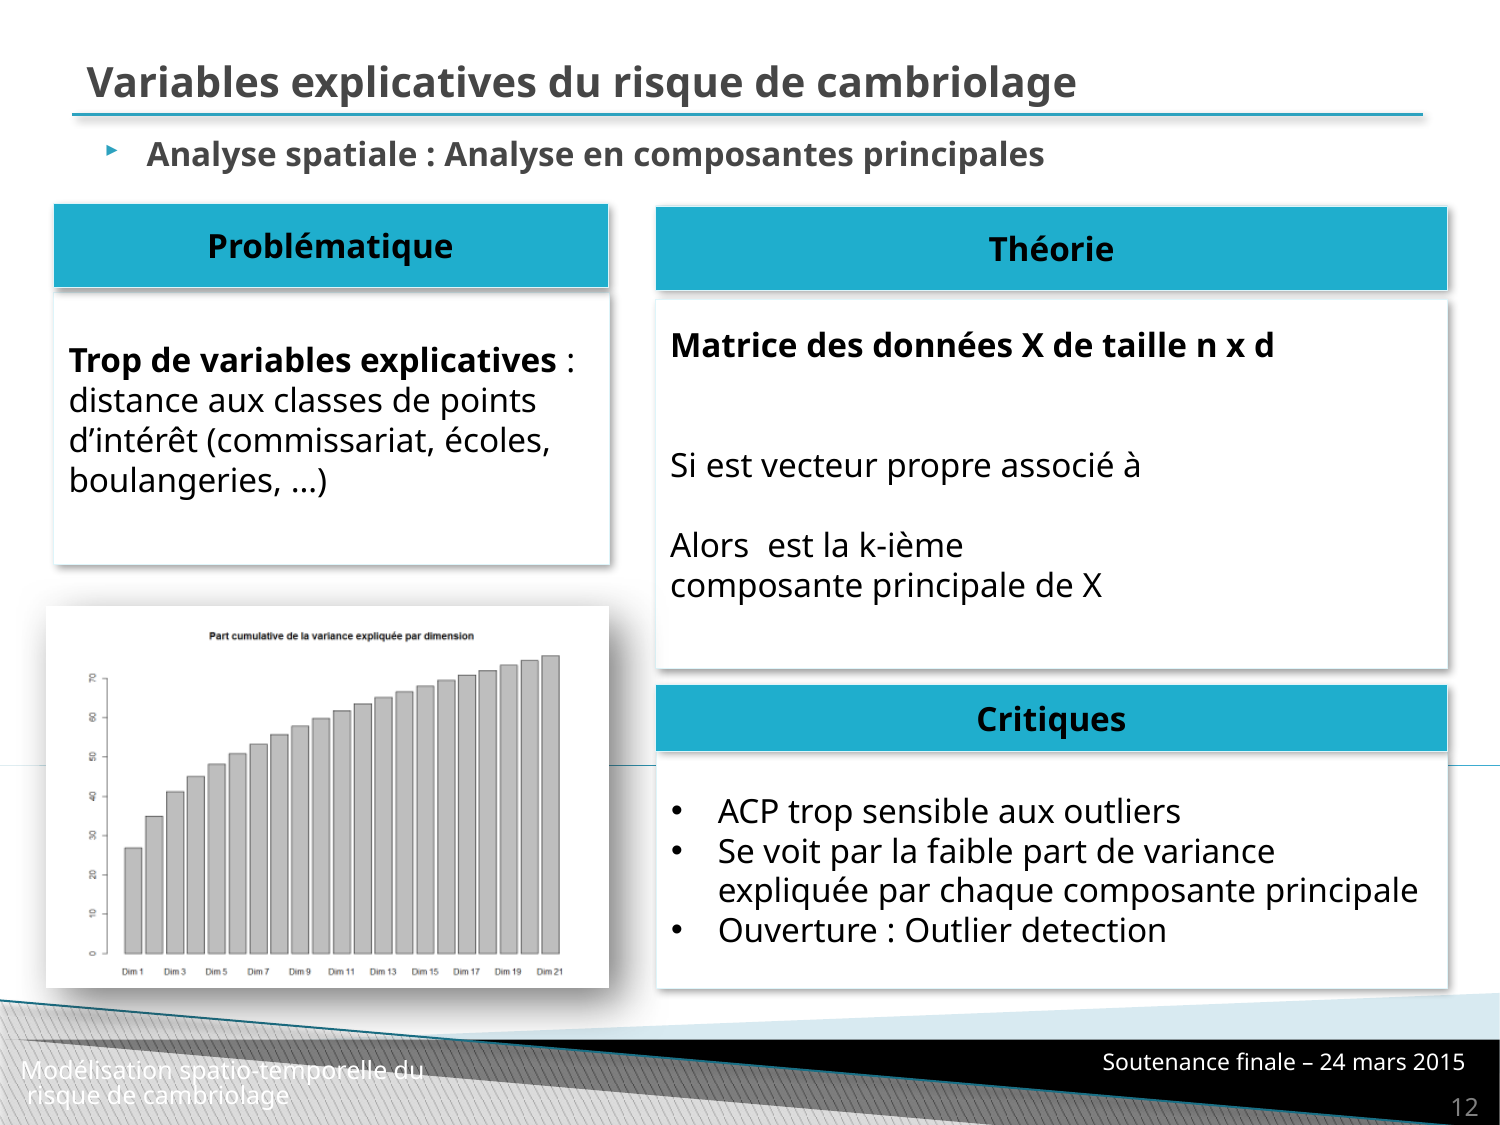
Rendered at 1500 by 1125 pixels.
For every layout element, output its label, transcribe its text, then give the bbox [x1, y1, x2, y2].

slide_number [1087, 1040, 1499, 1091]
picture [5, 1039, 1410, 1125]
text_box Critiques [651, 680, 1452, 755]
footer Modélisation spatio-temporelle du risque de cambriolage [5, 1047, 442, 1119]
text_box Théorie [651, 201, 1452, 294]
text_box Trop de variables explicatives : distance aux classes de points d’intérêt (commissariat, écoles, boulangeries, …) [49, 297, 613, 569]
picture [0, 606, 610, 988]
slide_number 12 [1410, 1083, 1494, 1125]
text_box ACP trop sensible aux outliers Se voit par la faible part de variance expliquée par chaque composante principale Ouverture : Outlier detection [652, 760, 1452, 993]
text_box Problématique [49, 199, 613, 292]
title Variables explicatives du risque de cambriolage [71, 51, 1424, 111]
list Analyse spatiale : Analyse en composantes principales [71, 122, 1383, 185]
